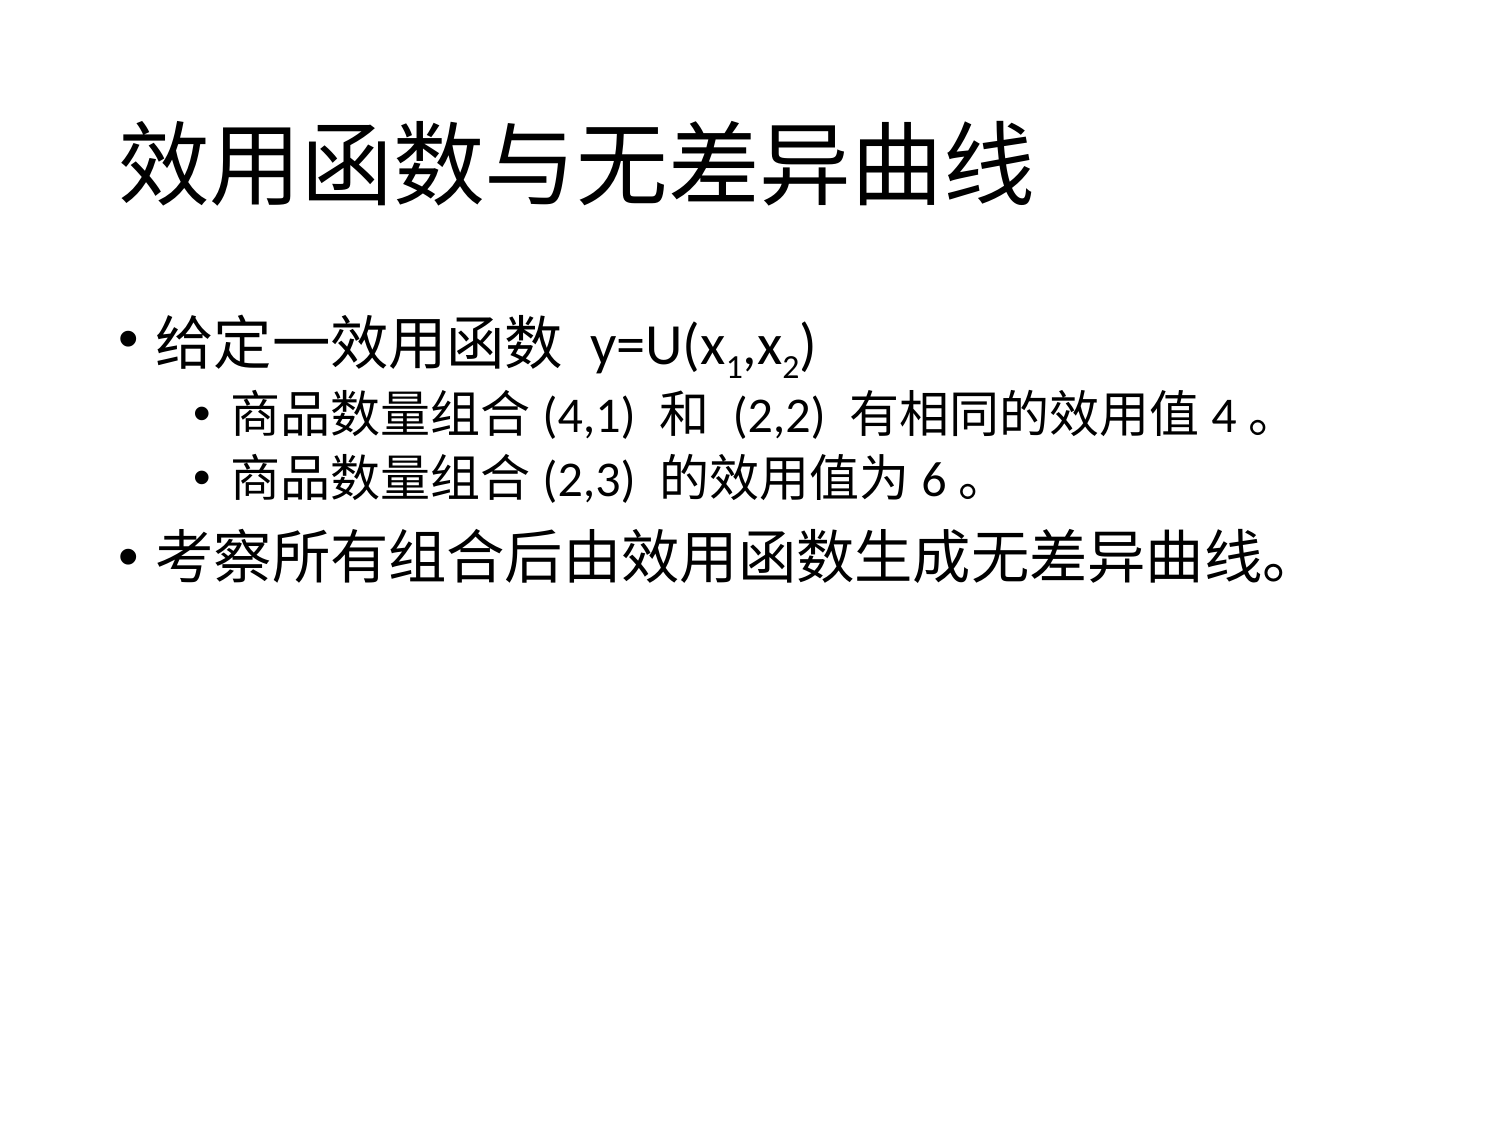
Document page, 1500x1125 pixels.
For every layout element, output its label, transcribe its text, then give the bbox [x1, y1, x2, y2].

title 效用函数与无差异曲线 [103, 59, 1397, 278]
list 给定一效用函数 y=U(x1,x2) 商品数量组合(4,1) 和 (2,2) 有相同的效用值4。 商品数量组合(2,3) 的效用值为6。 考察所有组合后由效用函数生成无差异曲线。 [103, 299, 1397, 1014]
